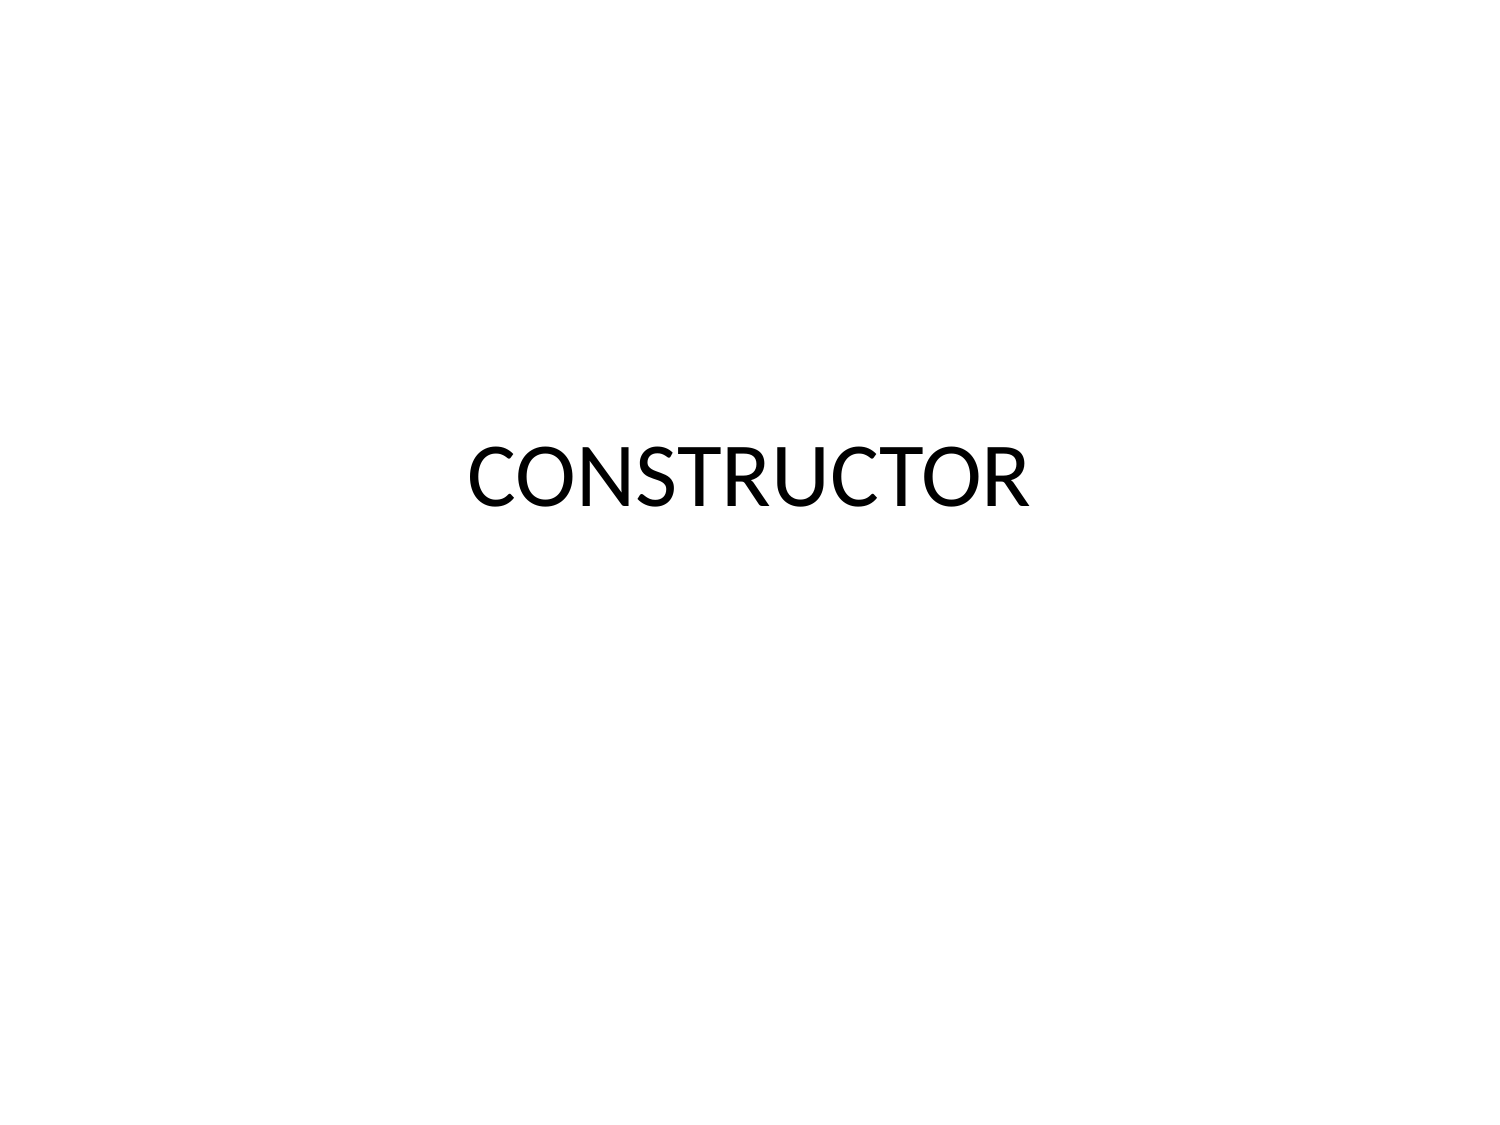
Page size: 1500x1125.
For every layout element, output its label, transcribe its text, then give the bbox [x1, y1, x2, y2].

title CONSTRUCTOR [112, 349, 1388, 591]
